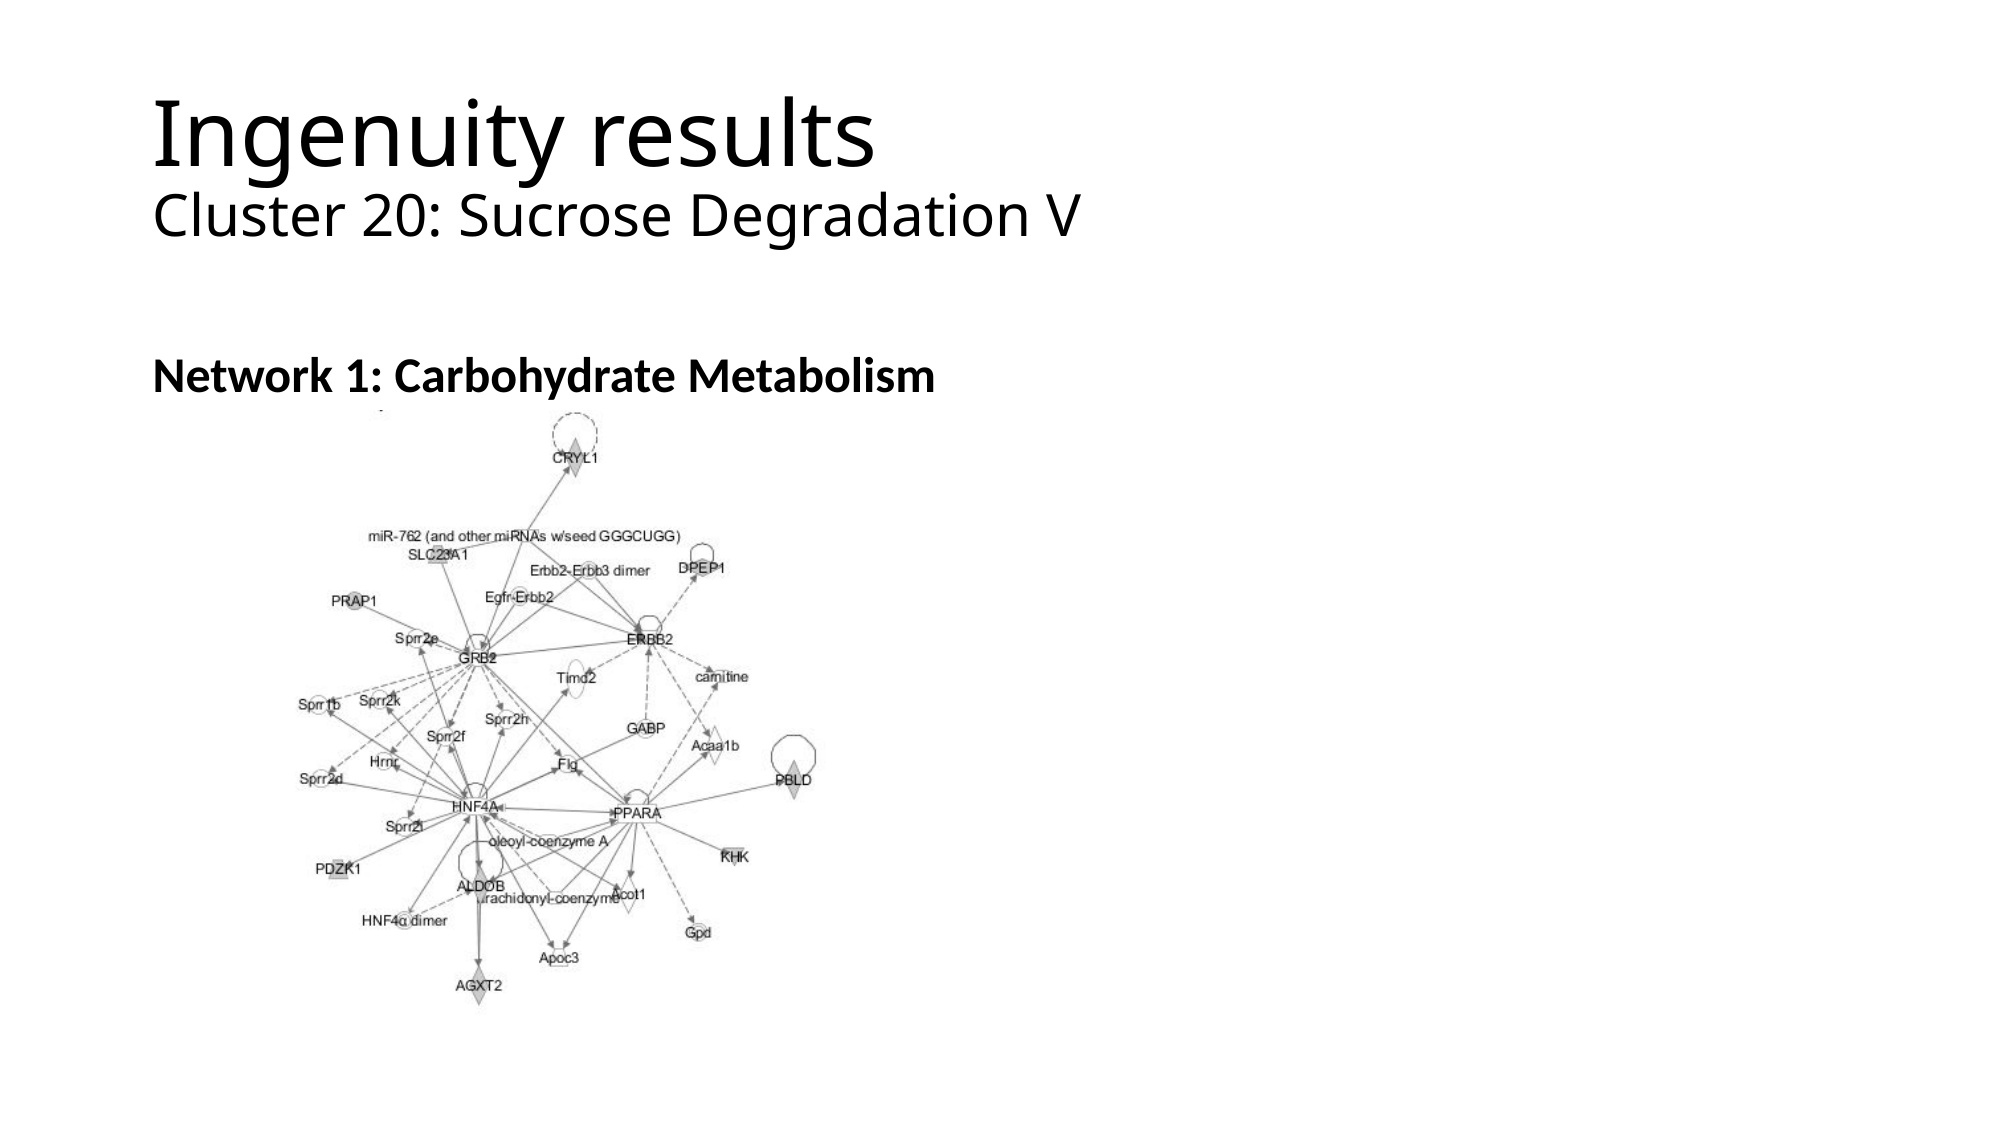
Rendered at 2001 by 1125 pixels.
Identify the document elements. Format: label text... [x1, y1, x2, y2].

list Network 1: Carbohydrate Metabolism [137, 275, 984, 411]
title Ingenuity results Cluster 20: Sucrose Degradation V [137, 59, 1863, 278]
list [285, 410, 836, 1016]
